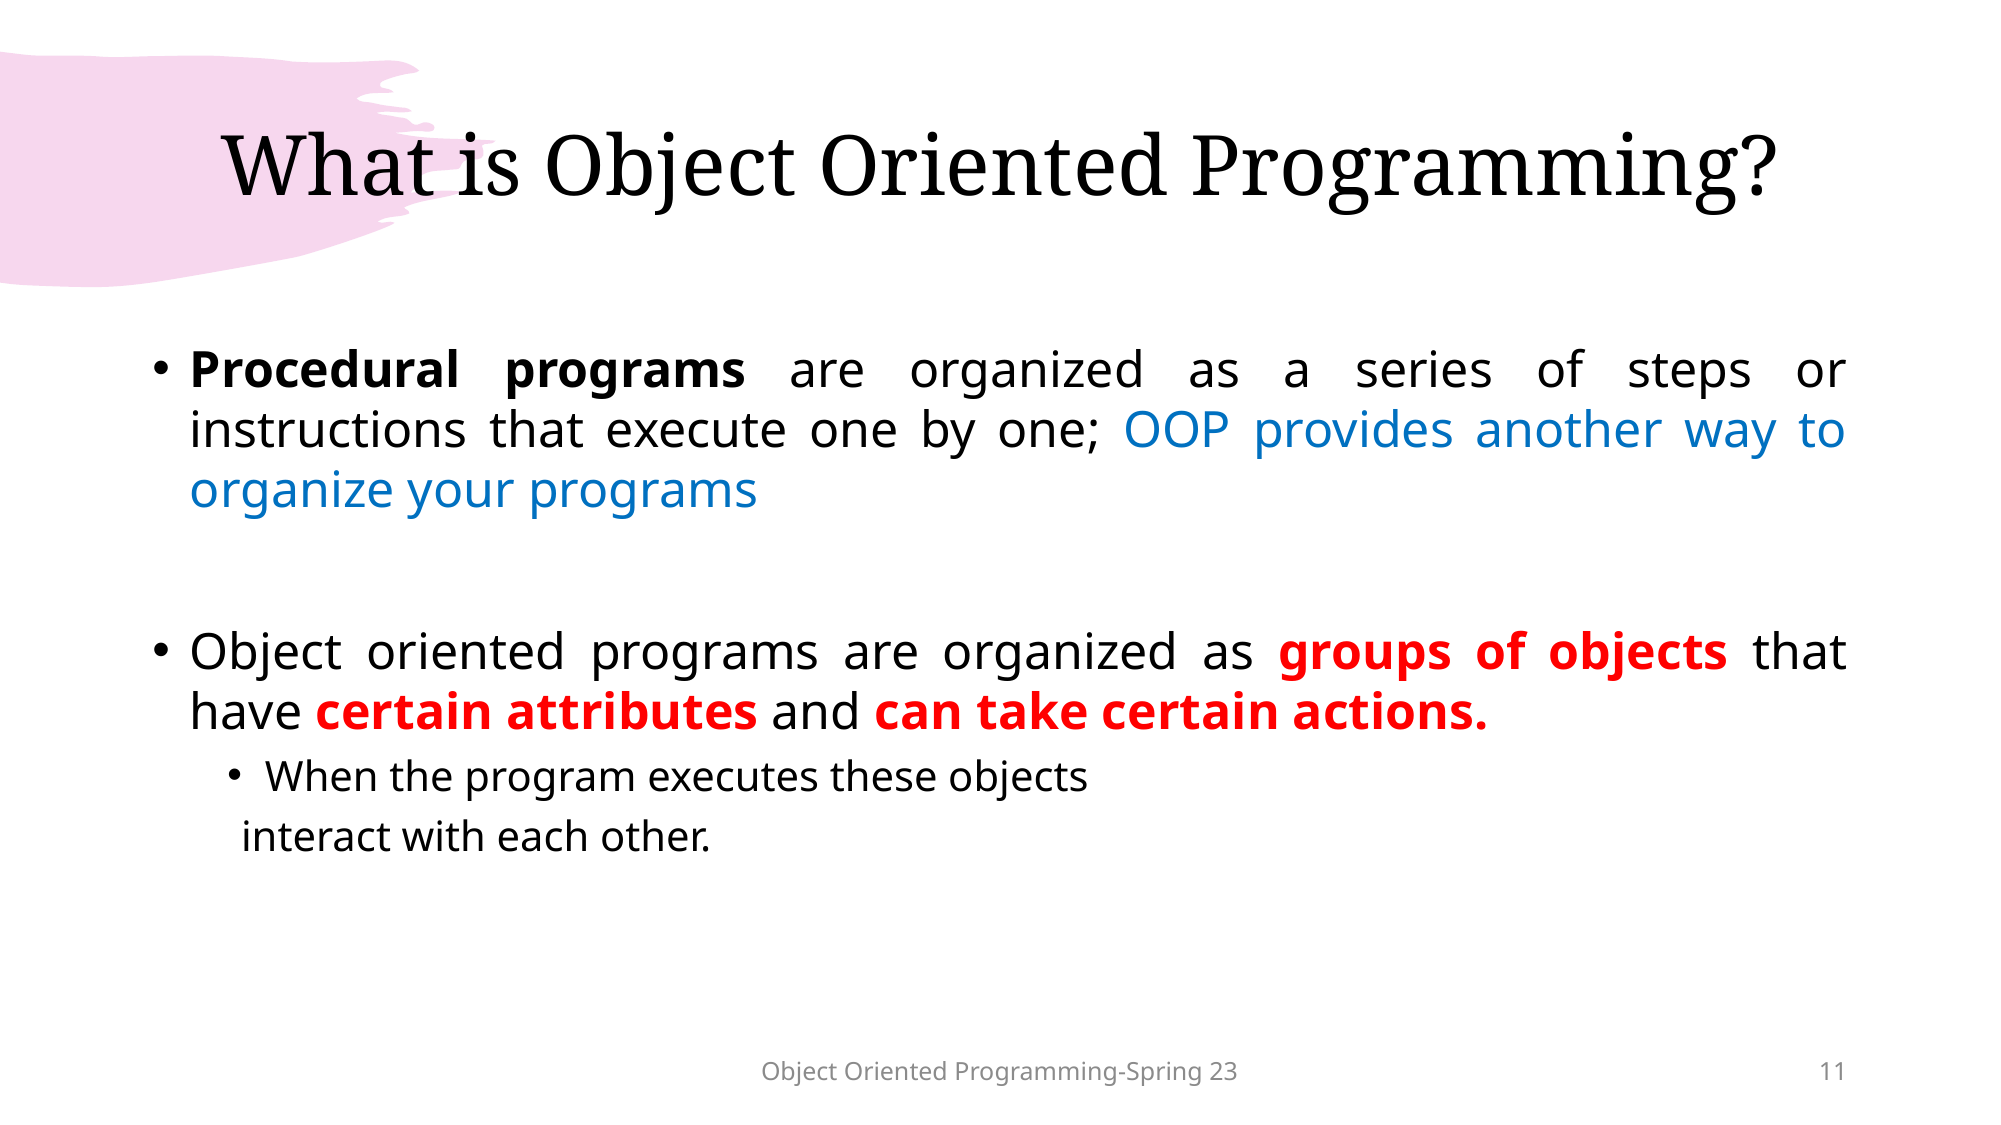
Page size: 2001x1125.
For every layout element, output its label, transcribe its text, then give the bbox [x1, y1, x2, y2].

title What is Object Oriented Programming? [137, 59, 1863, 278]
footer Object Oriented Programming-Spring 23 [662, 1042, 1338, 1103]
list Procedural programs are organized as a series of steps or instructions that execute one by one; OOP provides another way to organize your programs Object oriented programs are organized as groups of objects that have certain attributes and can take certain actions. When the program executes these objects interact with each other. [137, 329, 1863, 1013]
slide_number 11 [1412, 1042, 1863, 1103]
